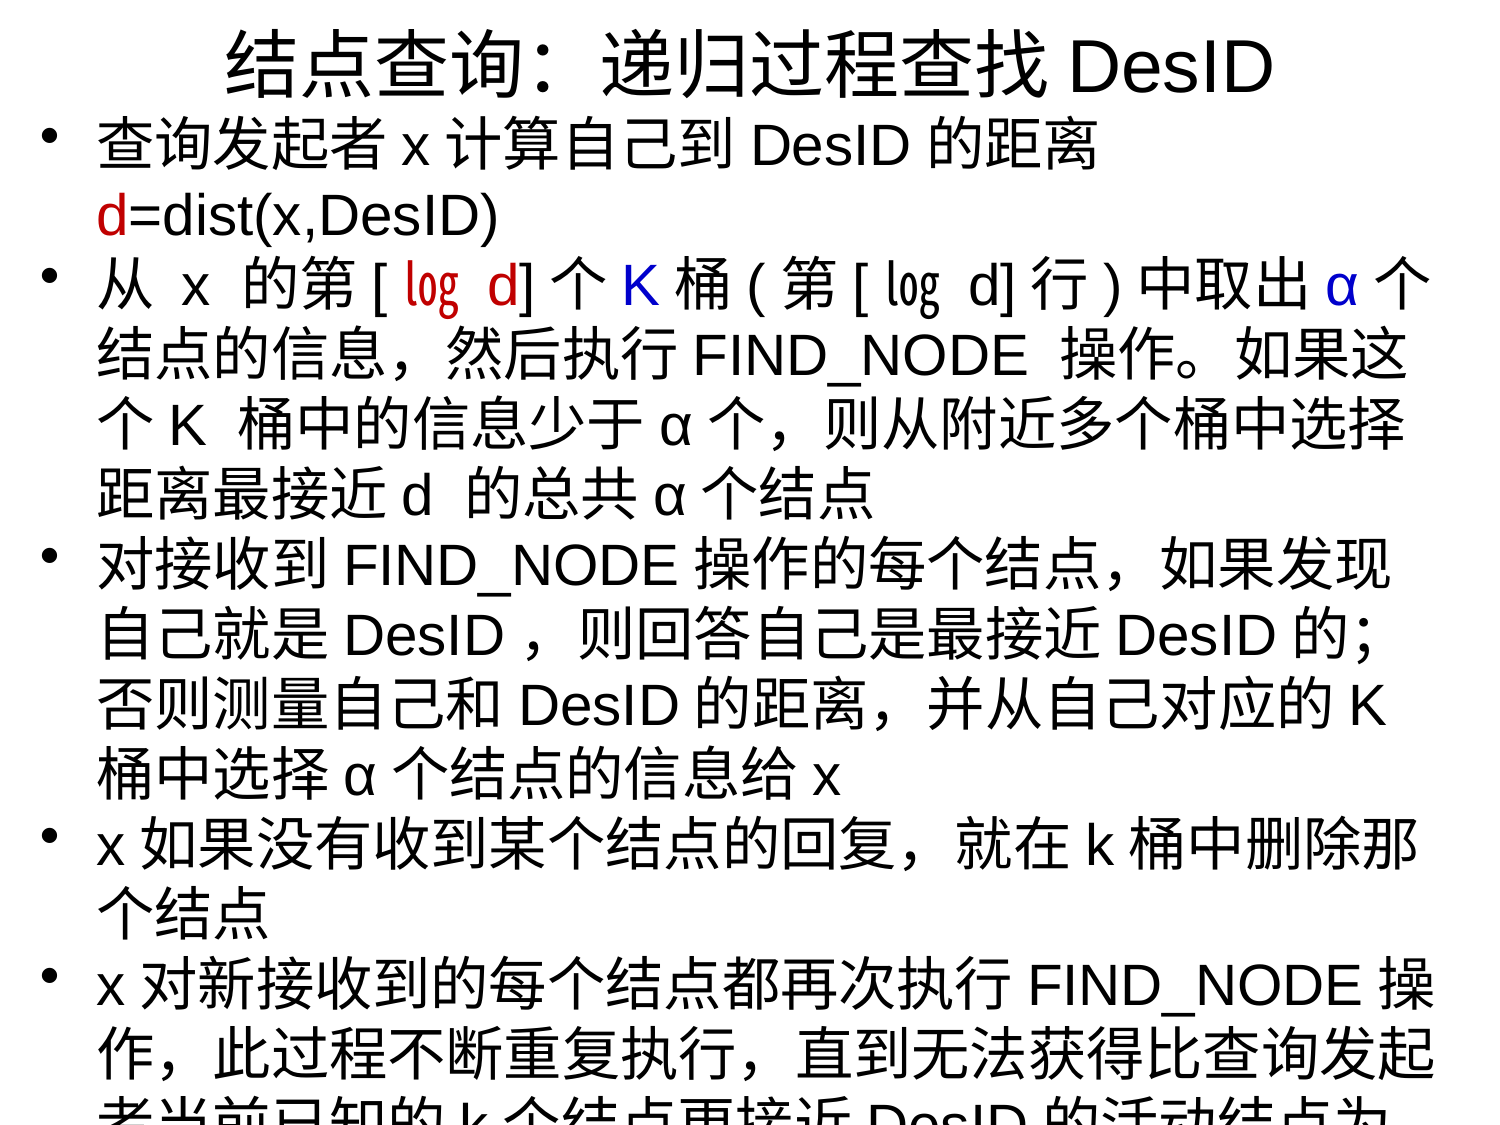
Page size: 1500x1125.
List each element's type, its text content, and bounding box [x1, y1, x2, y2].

list 查询发起者x计算自己到DesID的距离d=dist(x,DesID) 从 x 的第[㏒ d]个K桶(第[㏒ d]行)中取出α个结点的信息，然后执行FIND_NODE 操作。如果这个K 桶中的信息少于α个，则从附近多个桶中选择距离最接近d 的总共α个结点 对接收到FIND_NODE操作的每个结点，如果发现自己就是DesID，则回答自己是最接近DesID的；否则测量自己和DesID的距离，并从自己对应的K桶中选择α个结点的信息给x x如果没有收到某个结点的回复，就在k桶中删除那个结点 x对新接收到的每个结点都再次执行FIND_NODE操作，此过程不断重复执行，直到无法获得比查询发起者当前已知的k个结点更接近DesID的活动结点为止 [24, 99, 1463, 1125]
title 结点查询：递归过程查找DesID [75, 0, 1425, 99]
